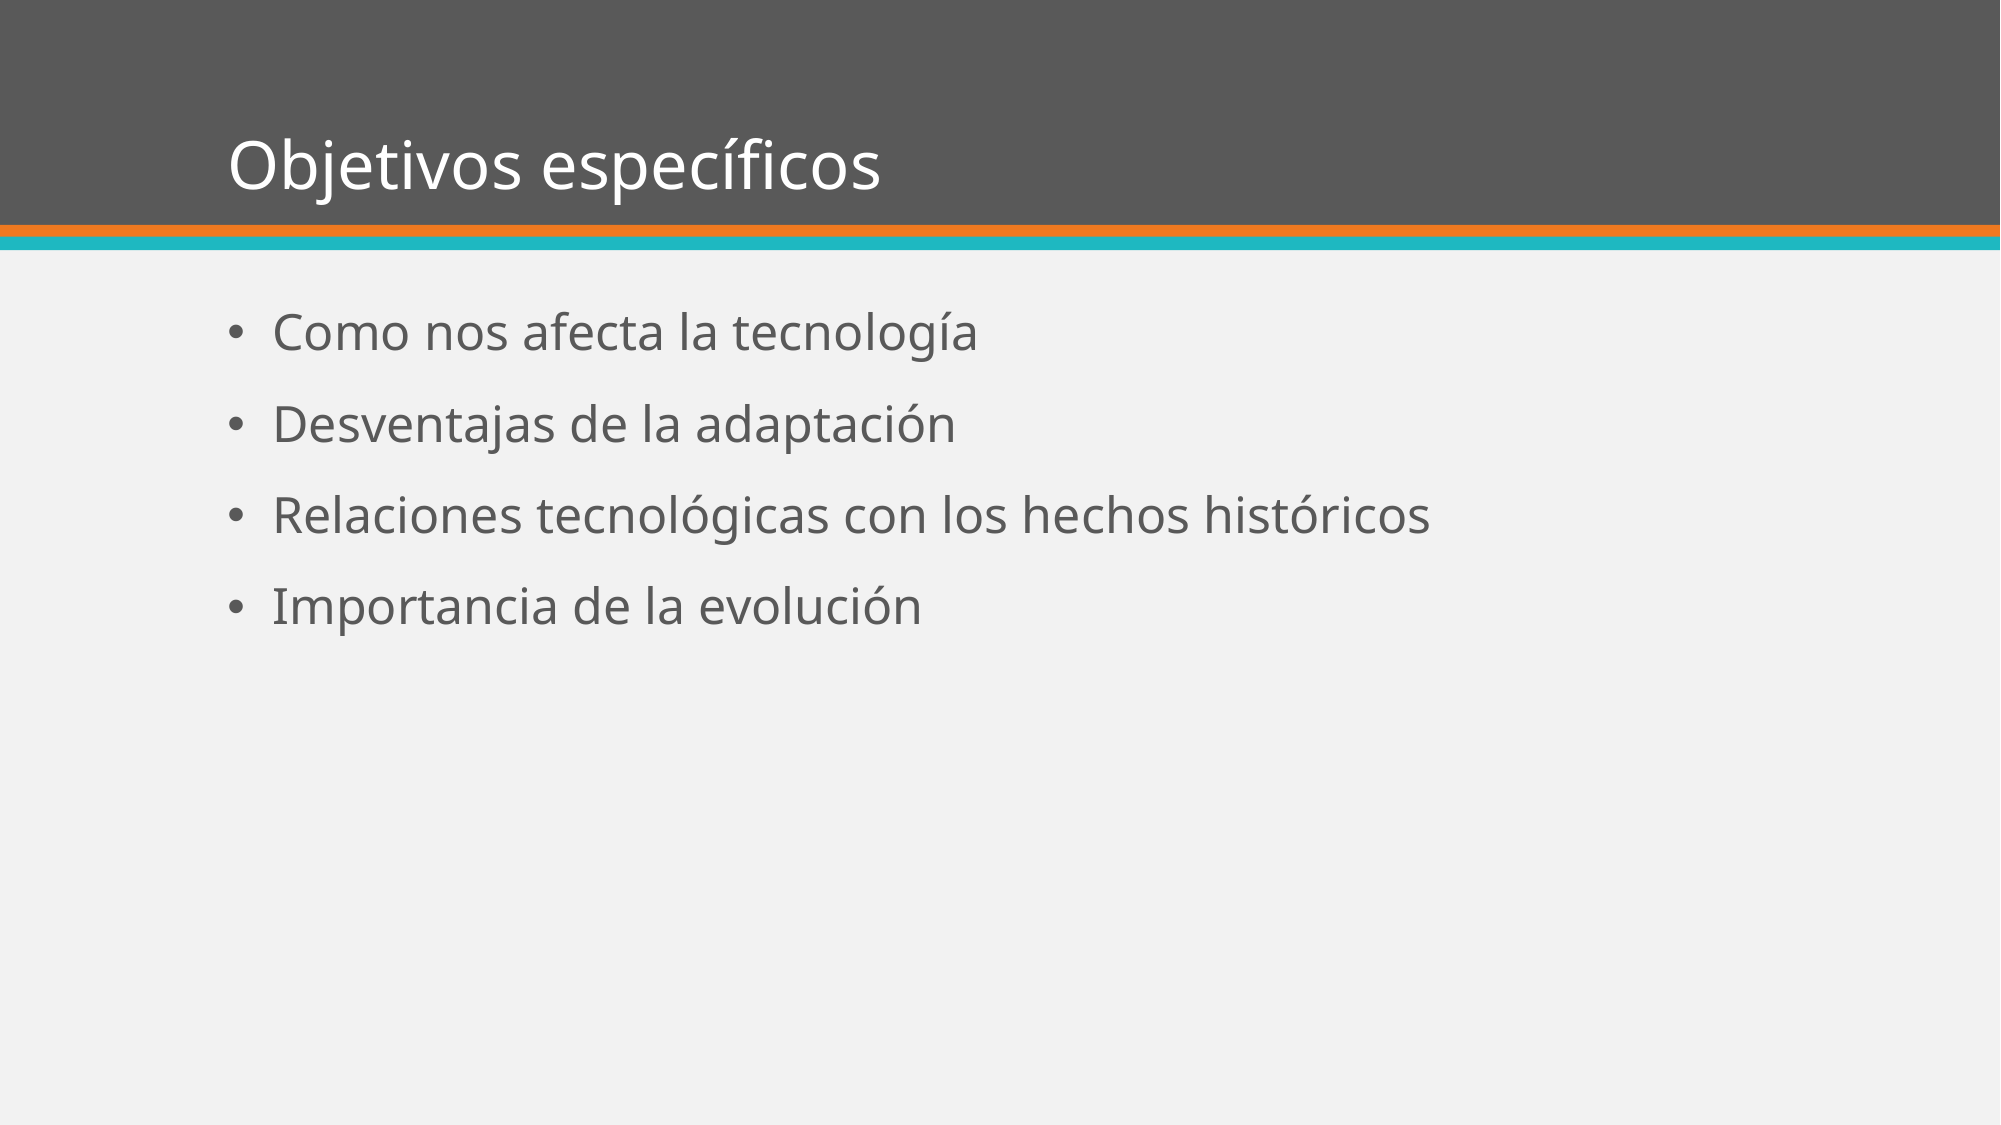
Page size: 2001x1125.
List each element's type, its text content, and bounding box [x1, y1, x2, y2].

list Como nos afecta la tecnología Desventajas de la adaptación Relaciones tecnológicas con los hechos históricos Importancia de la evolución [212, 299, 1788, 1013]
title Objetivos específicos [212, 41, 1788, 212]
